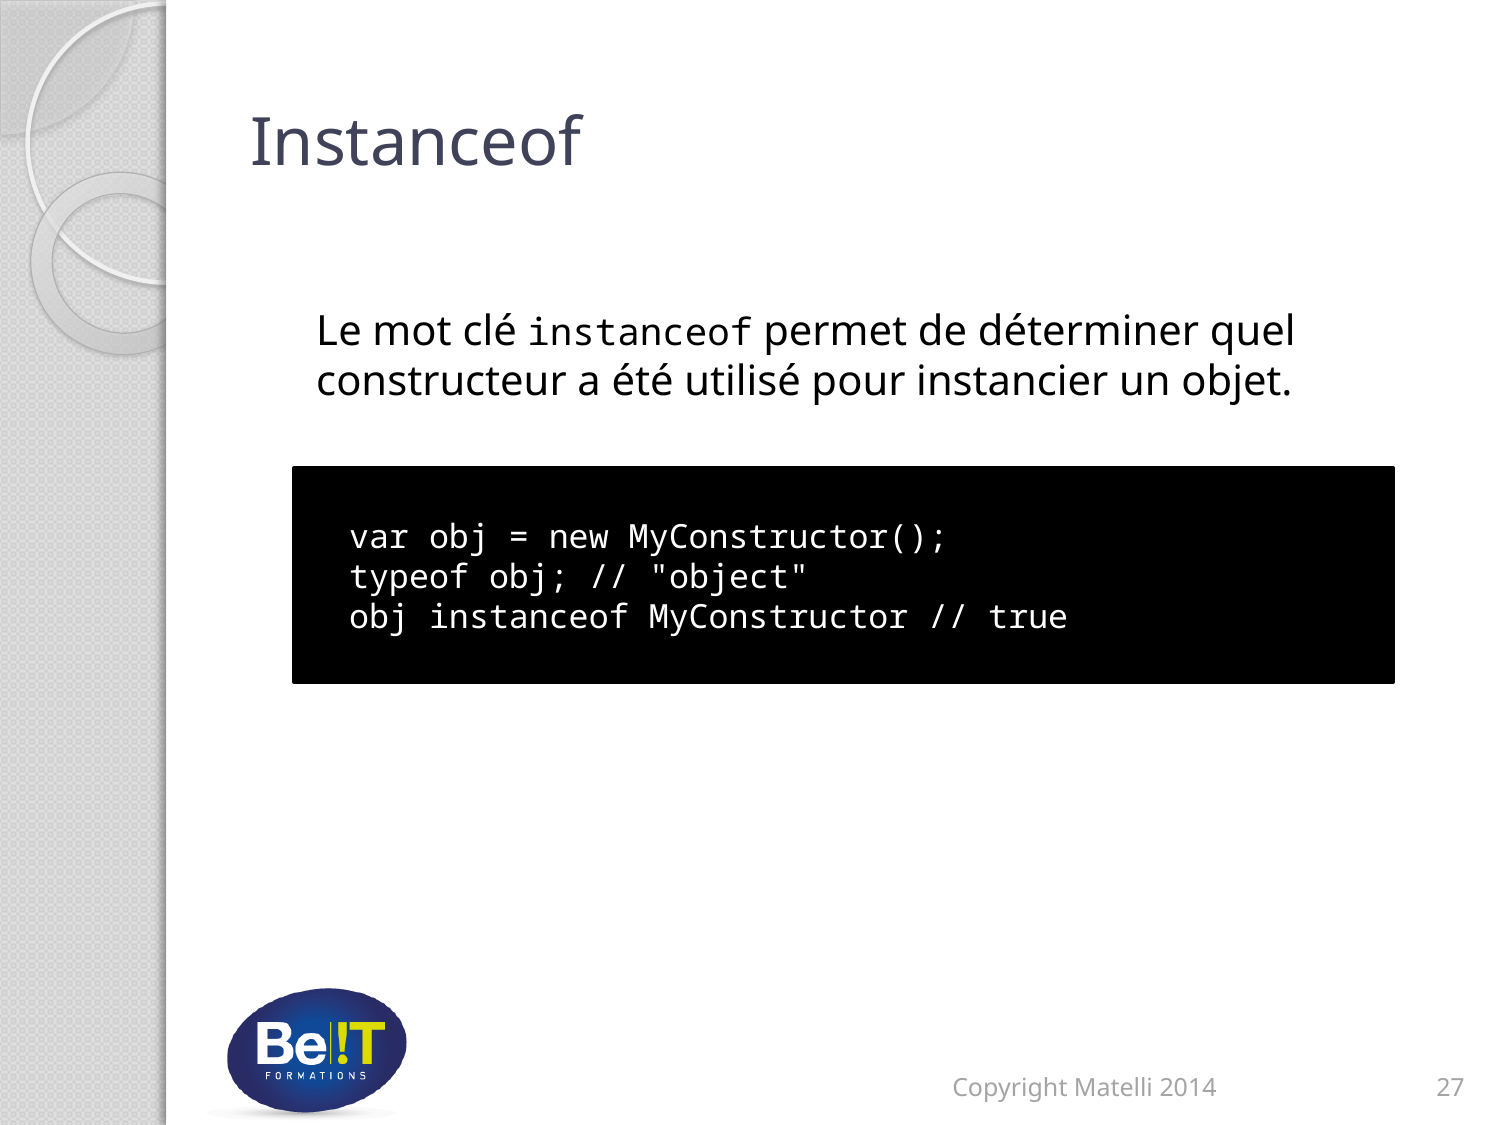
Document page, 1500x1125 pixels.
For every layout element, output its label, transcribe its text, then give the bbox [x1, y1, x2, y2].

picture [171, 977, 442, 1125]
list Le mot clé instanceof permet de déterminer quel constructeur a été utilisé pour instancier un objet. [235, 296, 1436, 468]
slide_number 27 [1413, 1034, 1488, 1113]
text_box var obj = new MyConstructor(); typeof obj; // "object" obj instanceof MyConstructor // true [292, 466, 1395, 684]
footer Copyright Matelli 2014 [937, 1034, 1413, 1113]
title Instanceof [235, 45, 1466, 233]
